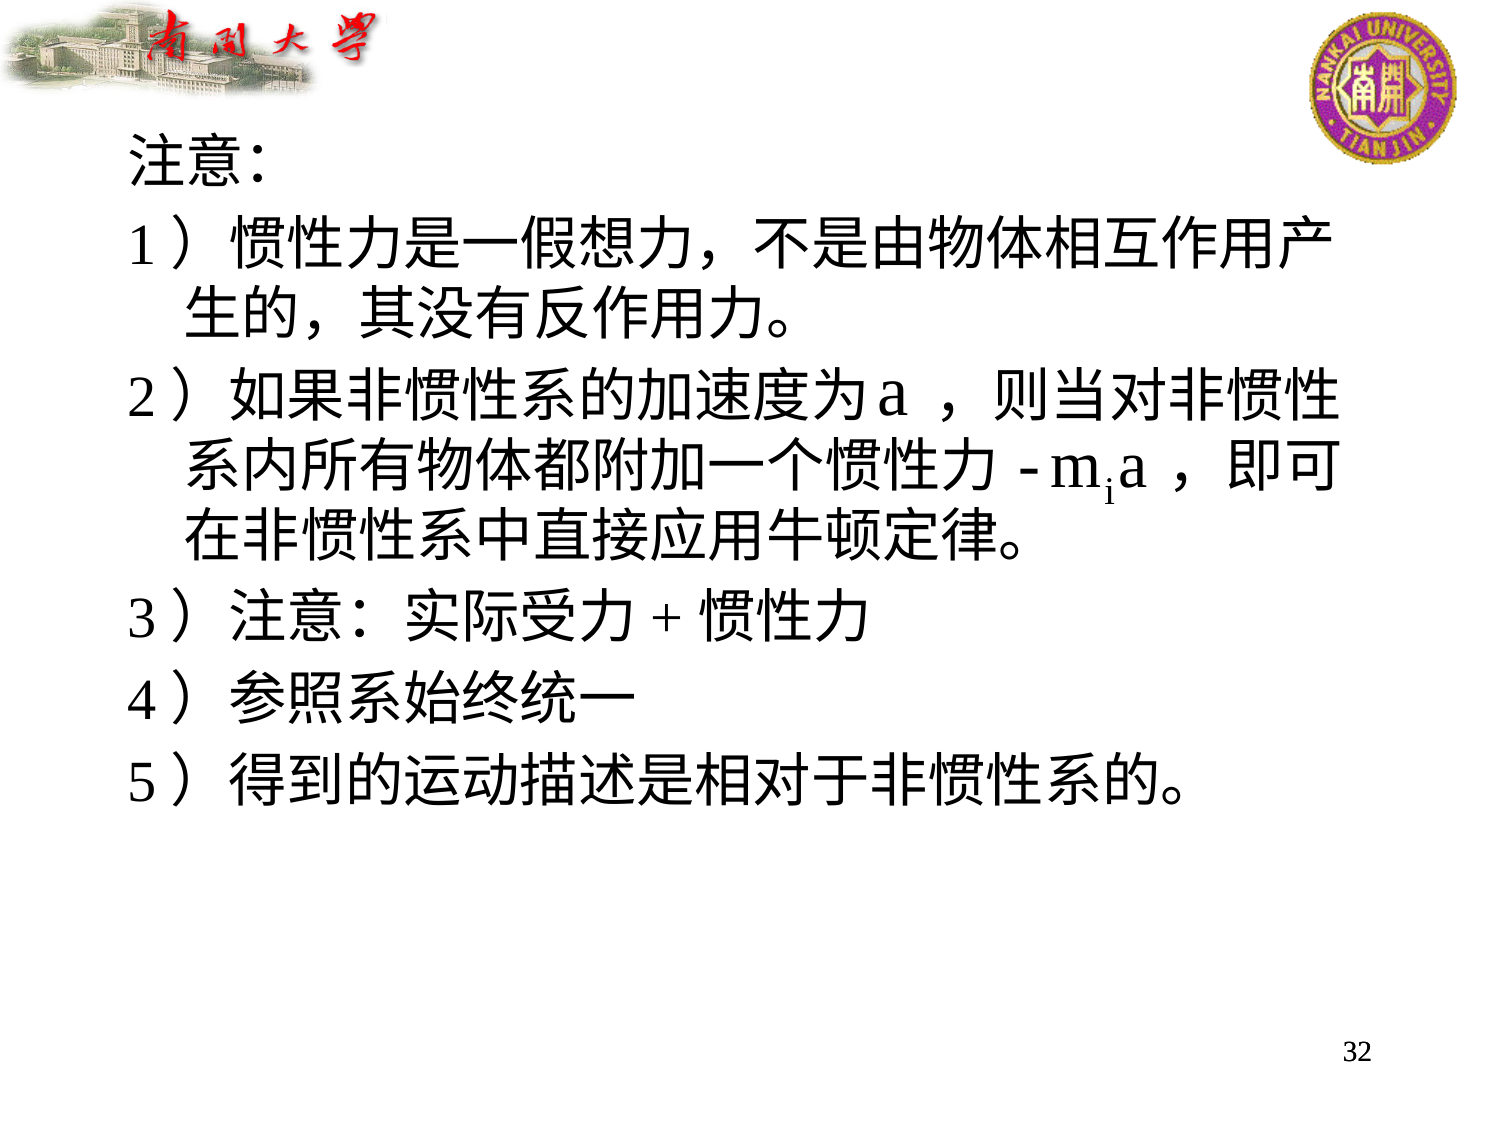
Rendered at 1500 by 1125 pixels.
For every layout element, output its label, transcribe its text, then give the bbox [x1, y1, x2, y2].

text_box 32 [1074, 1024, 1388, 1100]
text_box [868, 349, 928, 435]
picture [0, 0, 388, 100]
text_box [1009, 420, 1164, 516]
picture [1262, 0, 1500, 178]
text_box 注意： 1）惯性力是一假想力，不是由物体相互作用产生的，其没有反作用力。 2）如果非惯性系的加速度为 ，则当对非惯性系内所有物体都附加一个惯性力 ，即可在非惯性系中直接应用牛顿定律。 3）注意：实际受力+惯性力 4）参照系始终统一 5）得到的运动描述是相对于非惯性系的。 [112, 117, 1388, 1000]
